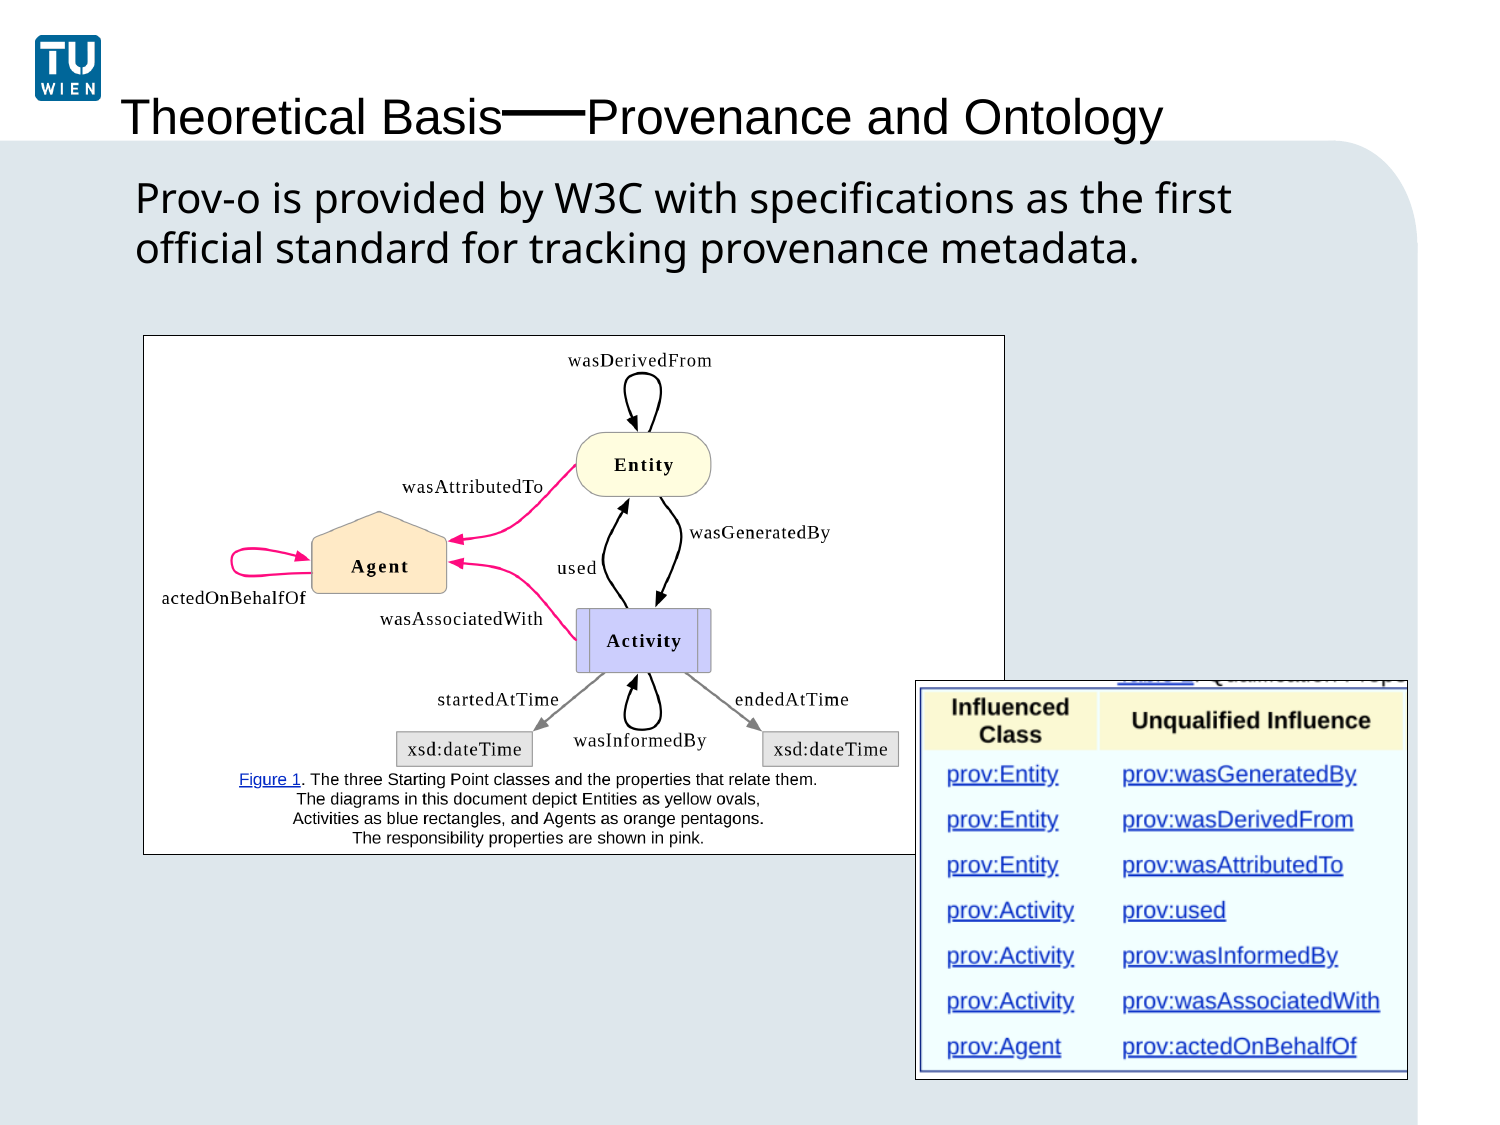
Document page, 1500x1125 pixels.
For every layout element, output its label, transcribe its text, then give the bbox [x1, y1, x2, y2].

text_box Theoretical Basis—Provenance and Ontology [120, 7, 1384, 195]
picture [41, 42, 64, 48]
picture [83, 42, 94, 74]
text_box Prov-o is provided by W3C with specifications as the first official standard for tracking provenance metadata. [119, 164, 1275, 345]
picture [50, 51, 56, 74]
picture [42, 83, 53, 94]
picture [143, 335, 1409, 1081]
picture [72, 83, 78, 94]
picture [69, 42, 80, 74]
picture [90, 83, 94, 94]
